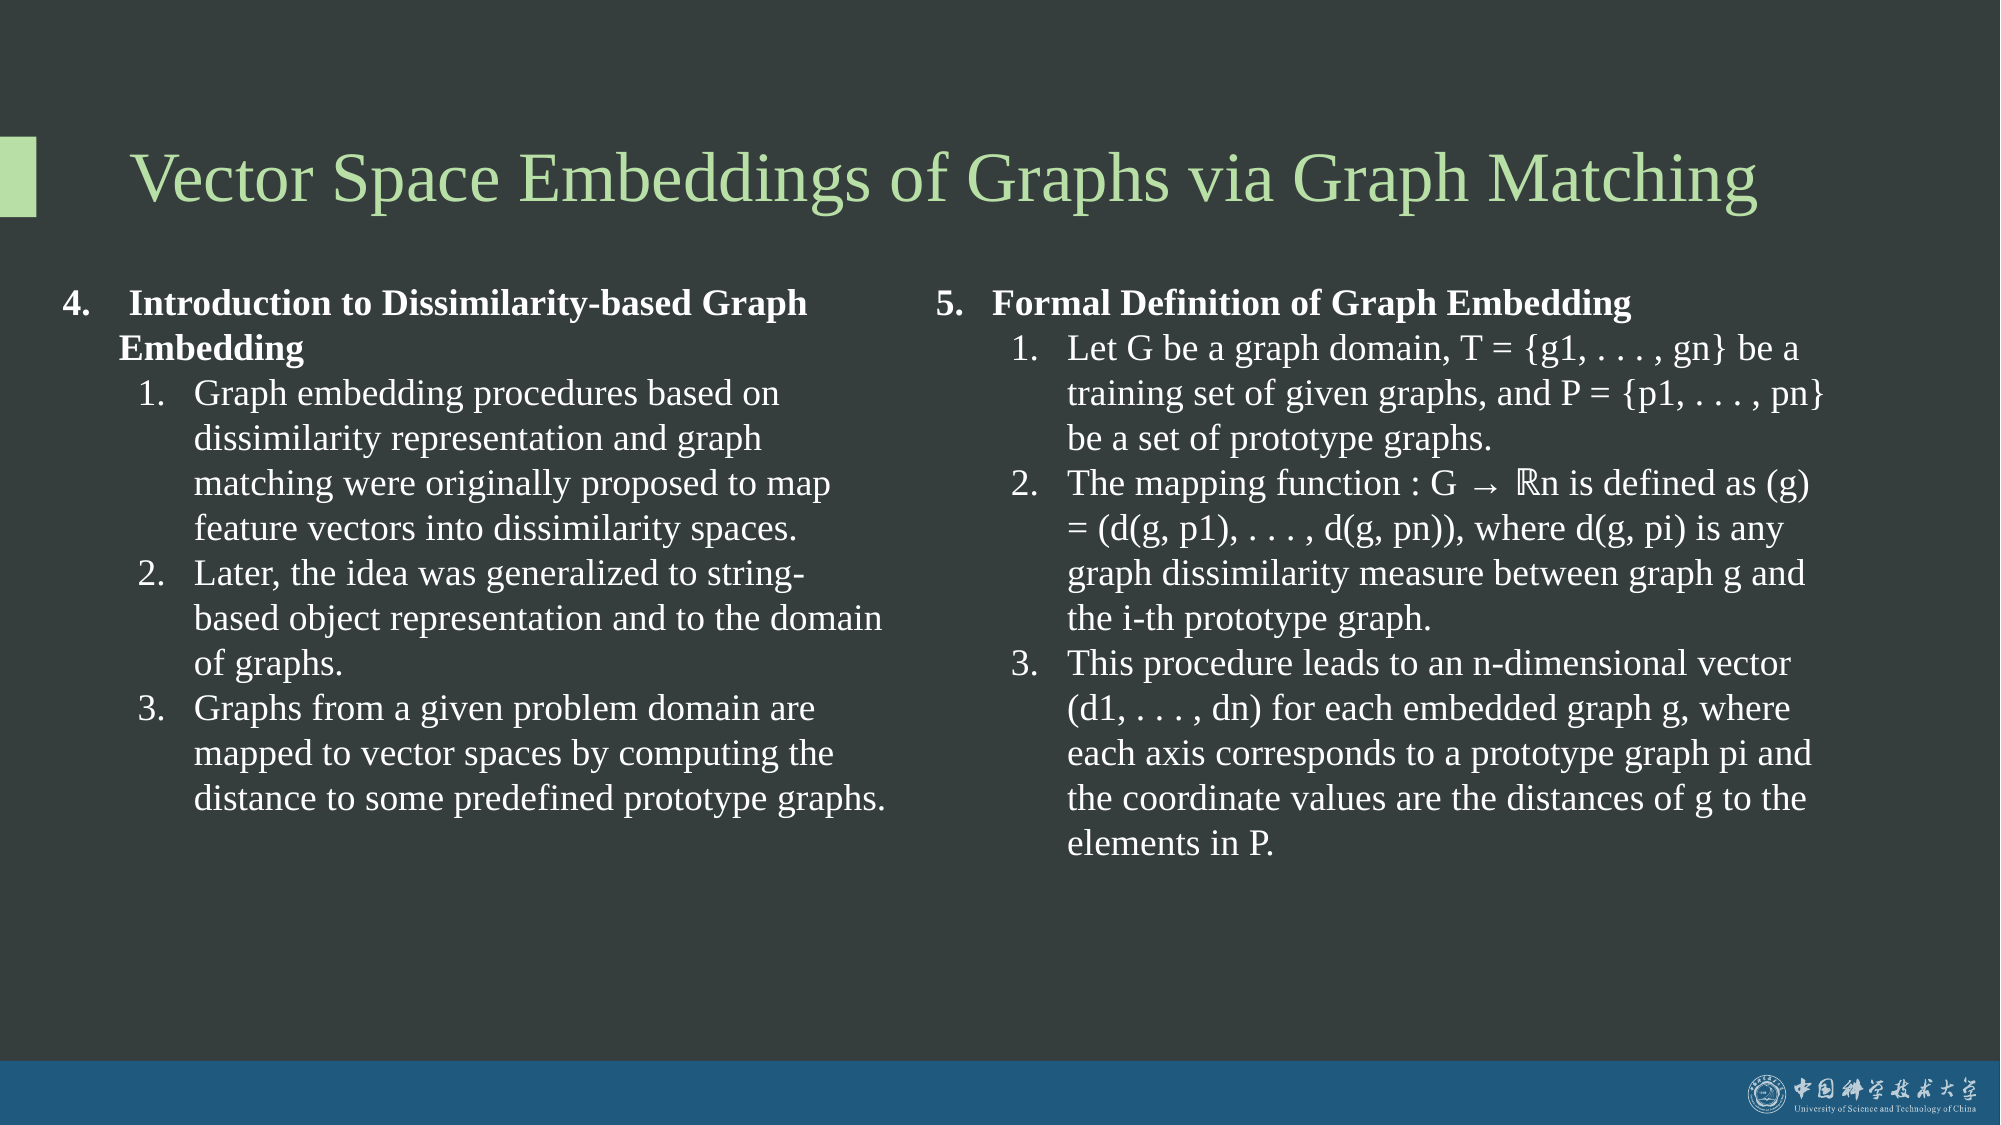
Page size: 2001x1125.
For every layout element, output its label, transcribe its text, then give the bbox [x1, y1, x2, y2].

title Vector Space Embeddings of Graphs via Graph Matching [114, 76, 1886, 224]
text_box Introduction to Dissimilarity-based Graph Embedding Graph embedding procedures based on dissimilarity representation and graph matching were originally proposed to map feature vectors into dissimilarity spaces. Later, the idea was generalized to string-based object representation and to the domain of graphs. Graphs from a given problem domain are mapped to vector spaces by computing the distance to some predefined prototype graphs. [47, 270, 904, 1005]
